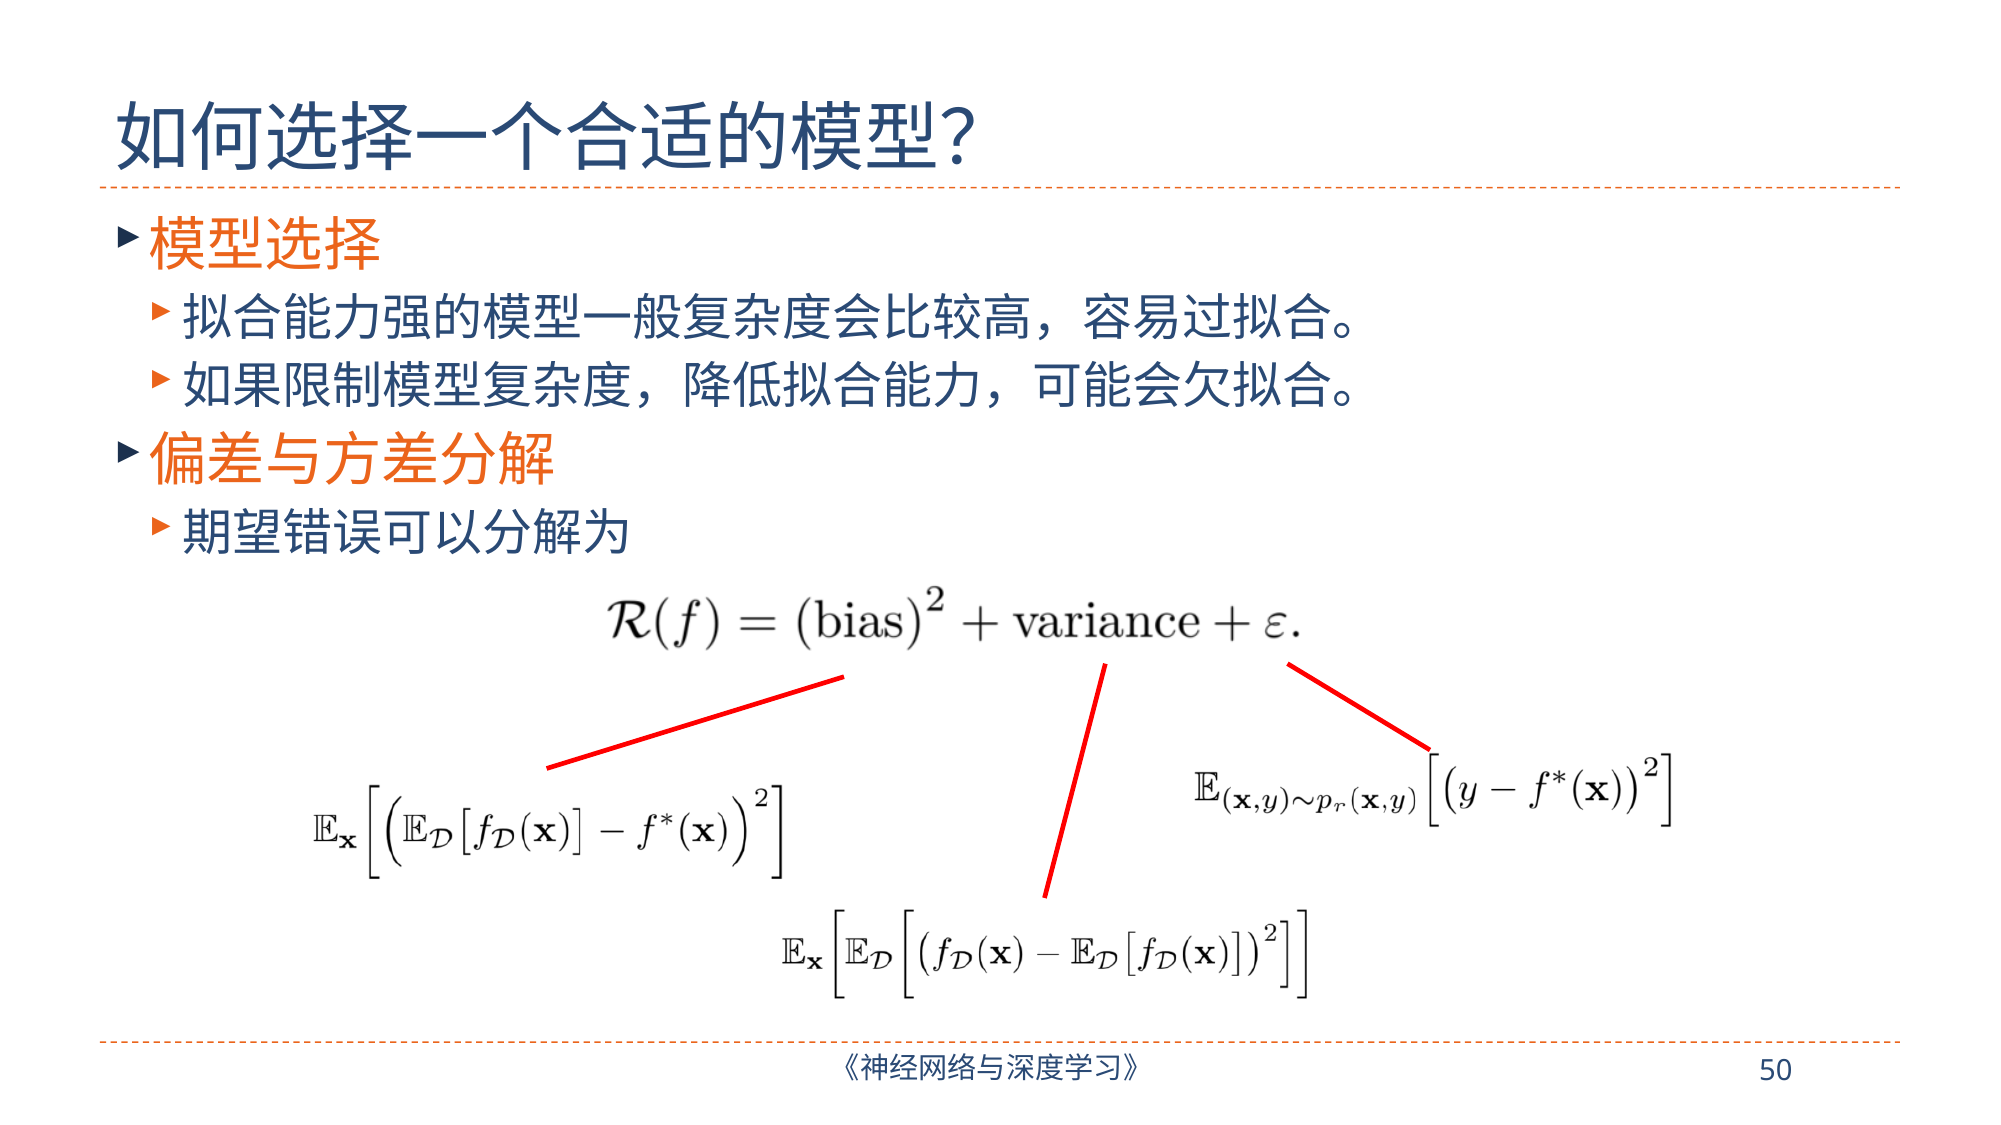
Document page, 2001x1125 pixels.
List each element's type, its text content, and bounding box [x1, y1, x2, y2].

list 模型选择 拟合能力强的模型一般复杂度会比较高，容易过拟合。 如果限制模型复杂度，降低拟合能力，可能会欠拟合。 偏差与方差分解 期望错误可以分解为 [99, 200, 1900, 1010]
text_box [1287, 663, 1431, 751]
picture [589, 558, 1316, 677]
picture [304, 768, 789, 887]
picture [776, 897, 1313, 1004]
title 如何选择一个合适的模型？ [99, 24, 1900, 188]
picture [1184, 749, 1676, 829]
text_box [546, 676, 845, 769]
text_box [1044, 663, 1106, 899]
